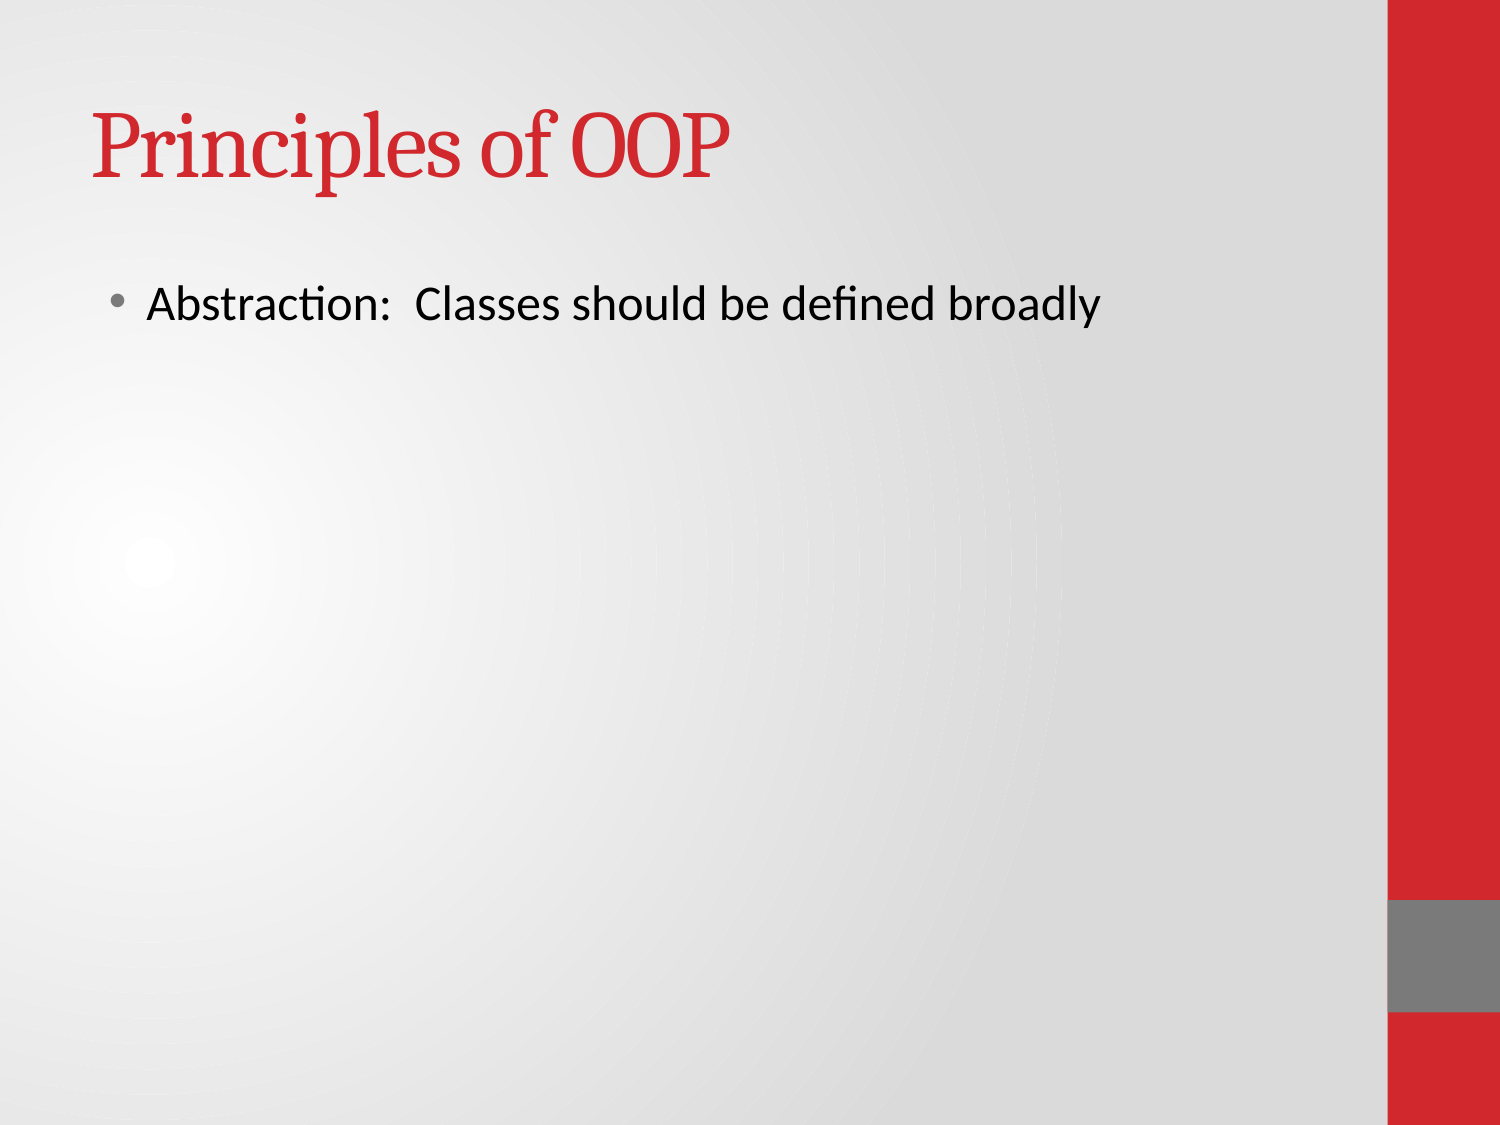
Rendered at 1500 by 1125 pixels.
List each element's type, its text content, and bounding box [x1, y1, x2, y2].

list Abstraction: Classes should be defined broadly [75, 262, 1325, 1050]
title Principles of OOP [75, 45, 1325, 233]
